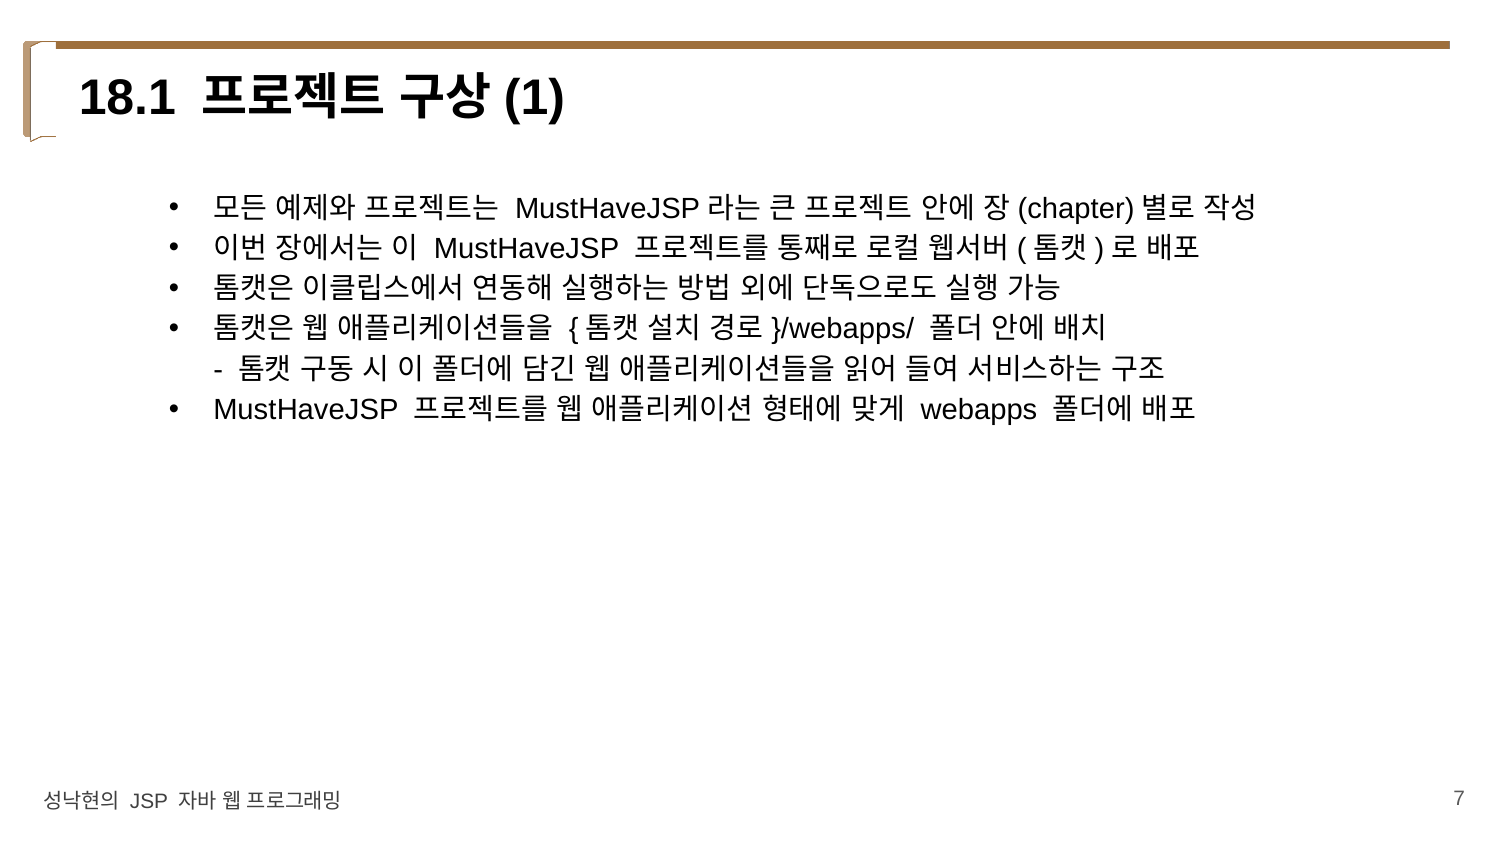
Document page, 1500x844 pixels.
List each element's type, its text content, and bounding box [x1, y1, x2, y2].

list 모든 예제와 프로젝트는 MustHaveJSP라는 큰 프로젝트 안에 장(chapter)별로 작성 이번 장에서는 이 MustHaveJSP 프로젝트를 통째로 로컬 웹서버(톰캣)로 배포 톰캣은 이클립스에서 연동해 실행하는 방법 외에 단독으로도 실행 가능 톰캣은 웹 애플리케이션들을 {톰캣 설치 경로}/webapps/ 폴더 안에 배치 - 톰캣 구동 시 이 폴더에 담긴 웹 애플리케이션들을 읽어 들여 서비스하는 구조 MustHaveJSP 프로젝트를 웹 애플리케이션 형태에 맞게 webapps 폴더에 배포 [51, 168, 1449, 750]
picture [8, 24, 1462, 155]
slide_number 7 [1389, 764, 1480, 830]
